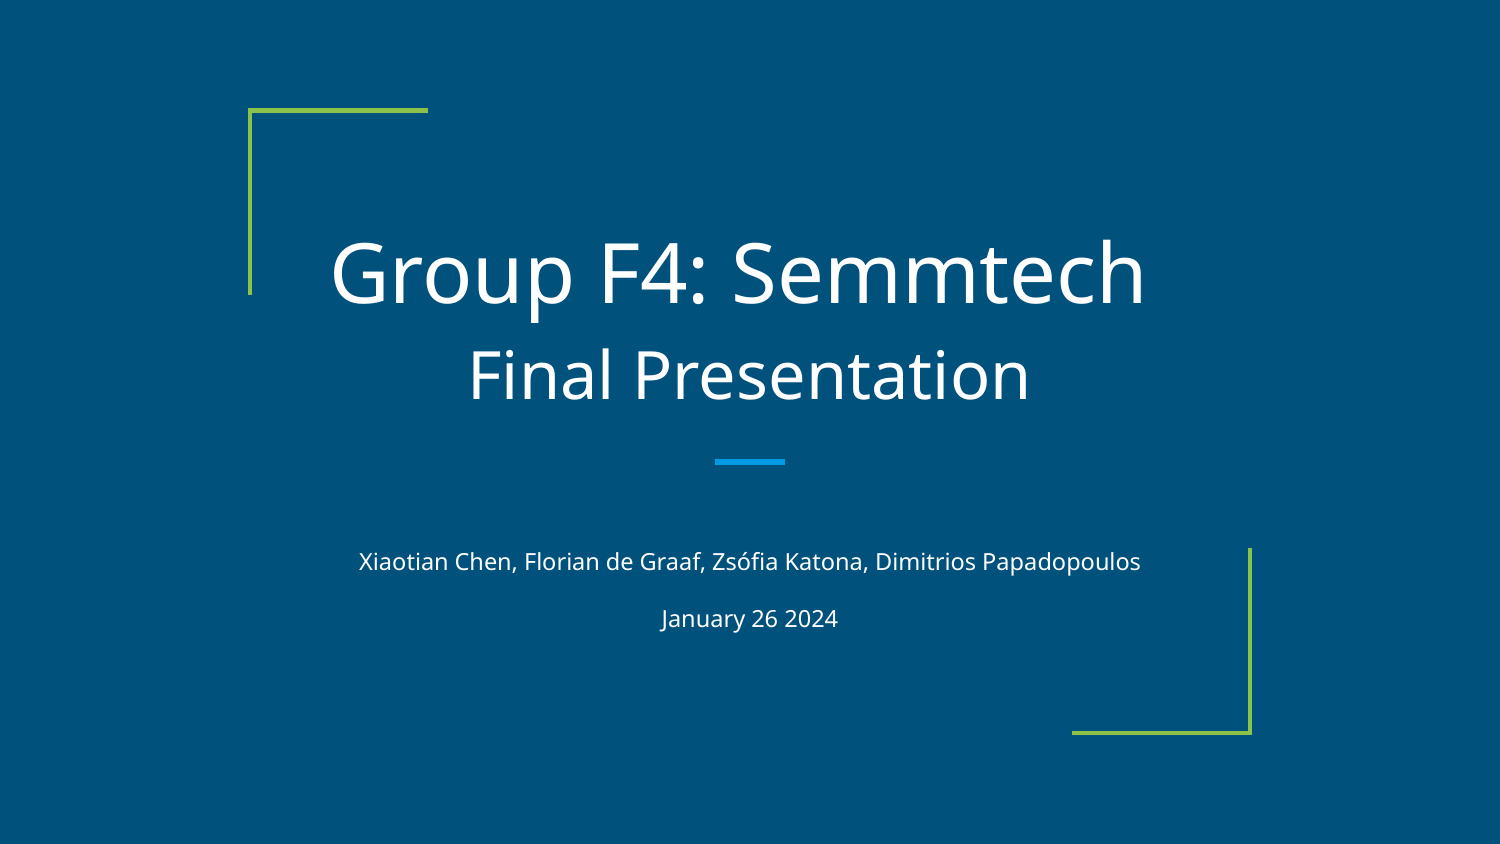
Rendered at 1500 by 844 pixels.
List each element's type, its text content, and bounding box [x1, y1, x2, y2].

title Group F4: Semmtech Final Presentation [275, 195, 1225, 435]
subtitle Xiaotian Chen, Florian de Graaf, Zsófia Katona, Dimitrios Papadopoulos January 26 2024 [275, 500, 1225, 650]
